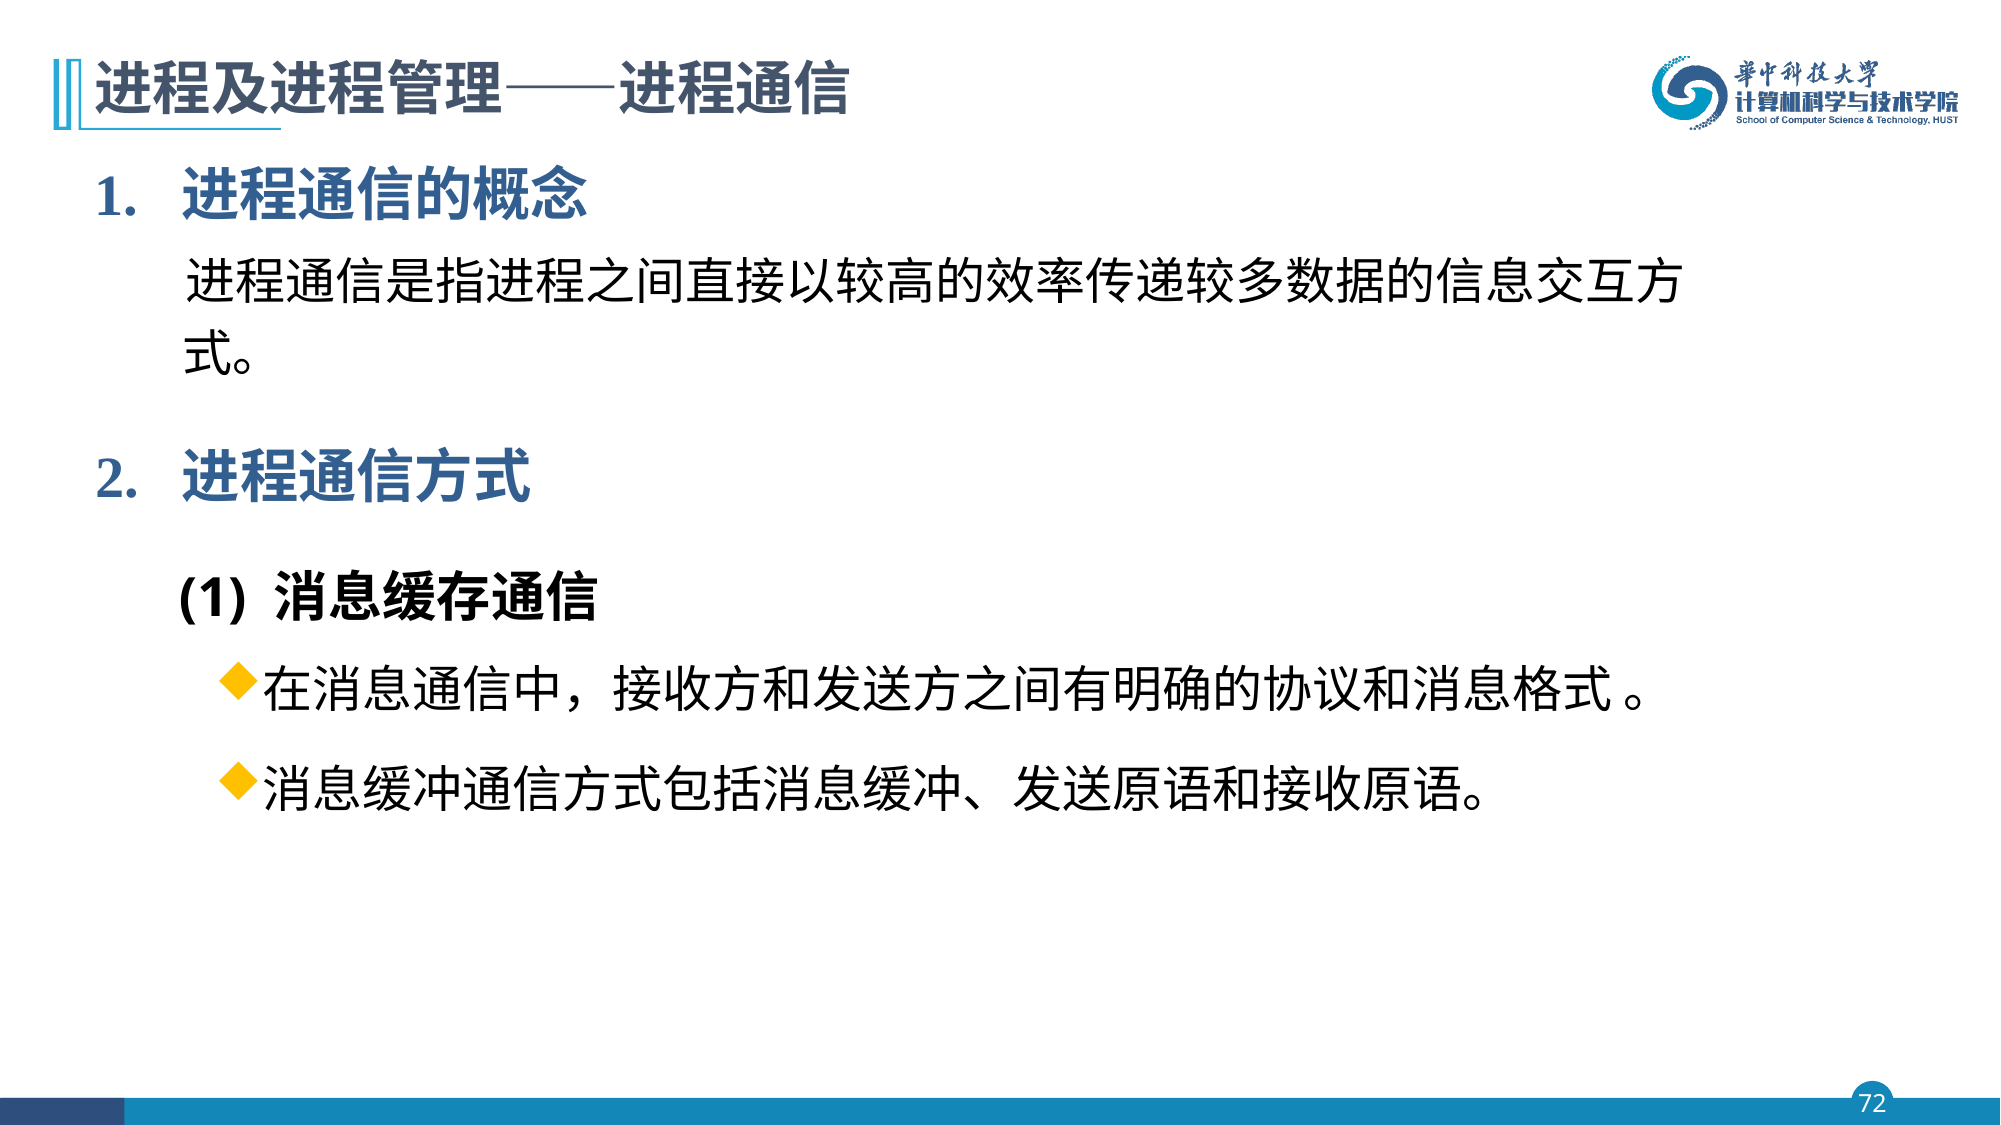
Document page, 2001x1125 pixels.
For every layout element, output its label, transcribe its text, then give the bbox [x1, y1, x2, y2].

text_box 1. 进程通信的概念 进程通信是指进程之间直接以较高的效率传递较多数据的信息交互方式。 [80, 136, 1744, 389]
picture [1653, 56, 1958, 130]
text_box 2. 进程通信方式 [80, 417, 1445, 517]
text_box (1) 消息缓存通信 [164, 522, 1253, 635]
text_box 在消息通信中，接收方和发送方之间有明确的协议和消息格式 。 消息缓冲通信方式包括消息缓冲、发送原语和接收原语。 [175, 619, 1712, 825]
title 进程及进程管理——进程通信 [80, 51, 1653, 136]
picture [1653, 56, 1678, 79]
